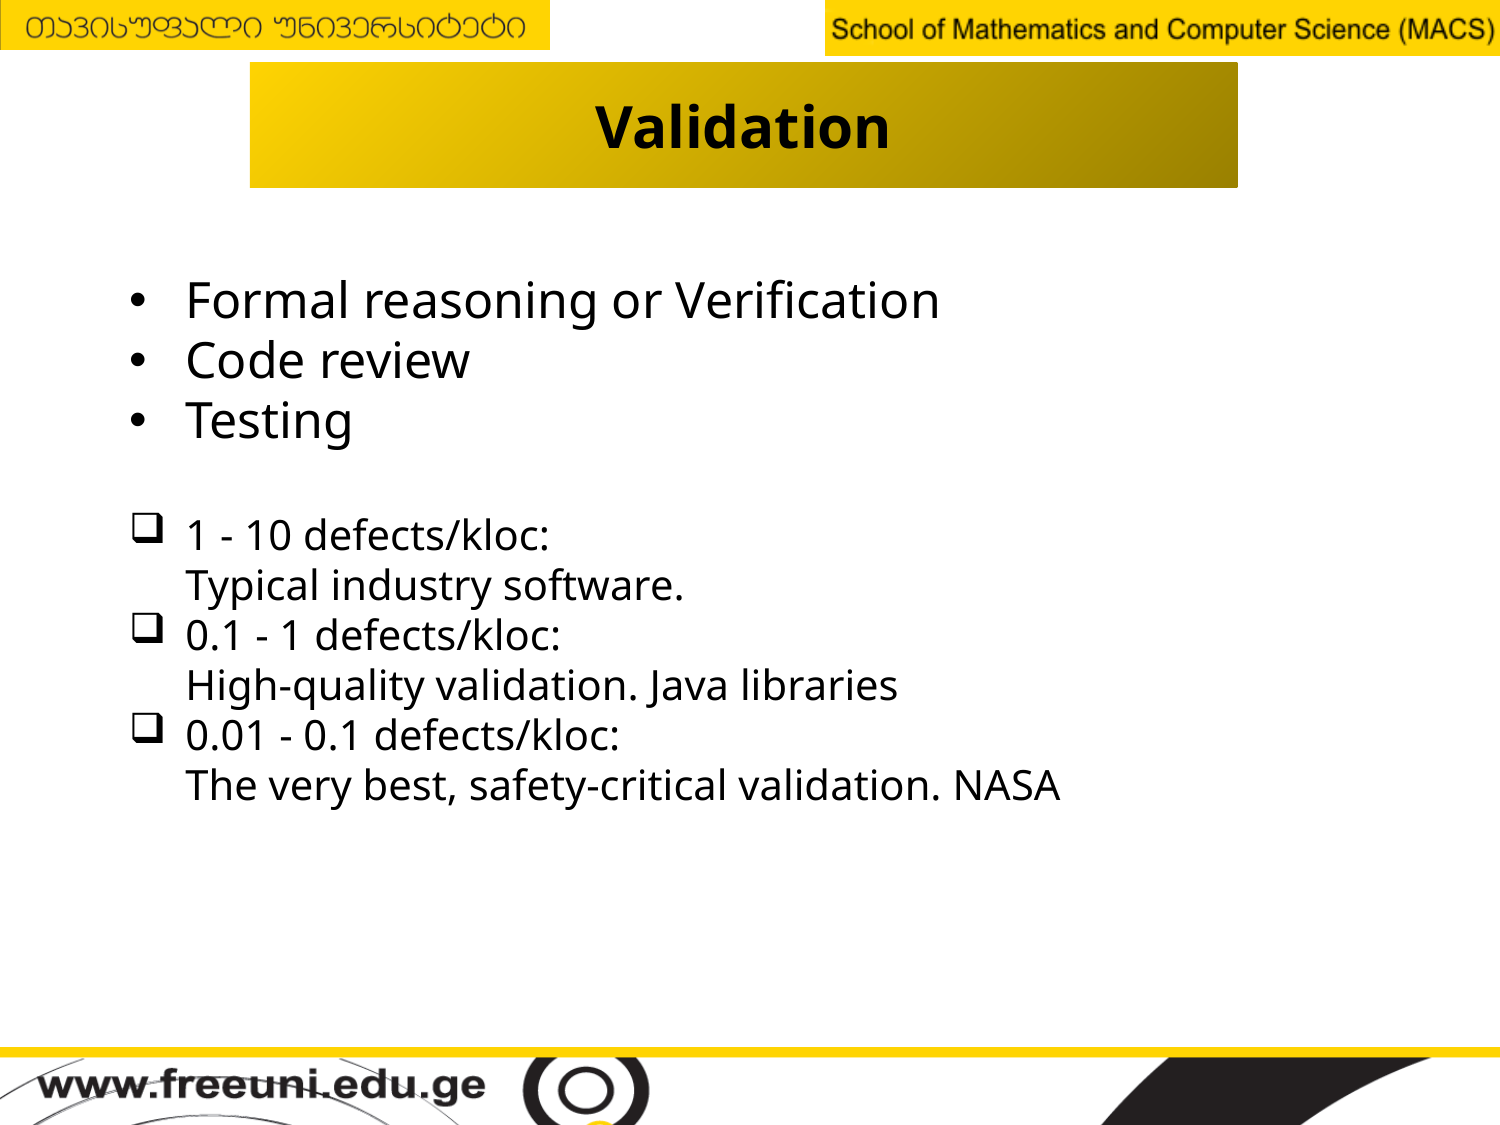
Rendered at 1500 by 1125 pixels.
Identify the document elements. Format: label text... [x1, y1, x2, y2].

picture [824, 0, 1500, 56]
picture [0, 0, 551, 50]
text_box Formal reasoning or Verification Code review Testing 1 - 10 defects/kloc: Typical industry software. 0.1 - 1 defects/kloc: High-quality validation. Java libraries 0.01 - 0.1 defects/kloc: The very best, safety-critical validation. NASA [114, 261, 1385, 817]
text_box Validation [249, 62, 1238, 188]
picture [0, 1047, 1500, 1125]
